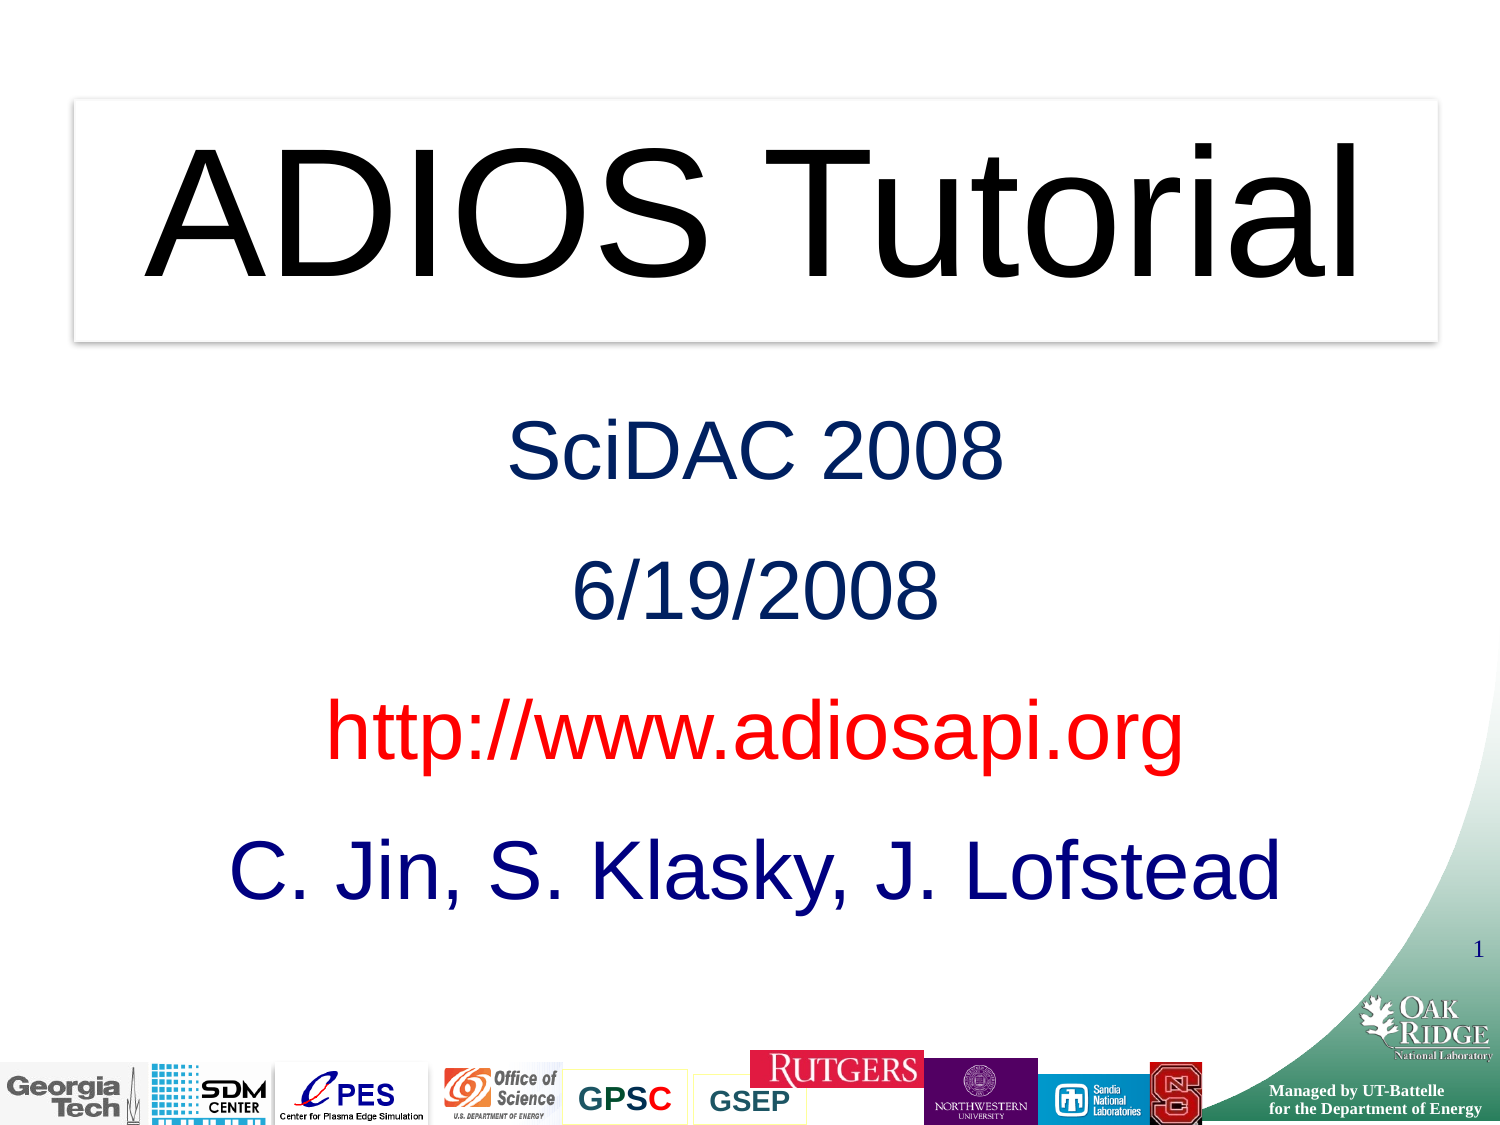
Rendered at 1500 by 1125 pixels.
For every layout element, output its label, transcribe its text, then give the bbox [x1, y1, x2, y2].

picture [0, 1062, 149, 1125]
picture [1056, 1084, 1088, 1116]
text_box GPSC [562, 1069, 688, 1125]
picture [1094, 1097, 1110, 1104]
picture [1113, 1086, 1120, 1093]
subtitle SciDAC 2008 6/19/2008 http://www.adiosapi.org C. Jin, S. Klasky, J. Lofstead [87, 399, 1426, 976]
picture [437, 1062, 563, 1125]
title ADIOS Tutorial [74, 99, 1438, 342]
picture [1131, 1110, 1139, 1115]
picture [1111, 1108, 1123, 1115]
picture [275, 1062, 428, 1125]
picture [1350, 987, 1500, 1066]
picture [1149, 1062, 1203, 1125]
picture [749, 1049, 1038, 1125]
picture [150, 1062, 271, 1125]
text_box GSEP [693, 1074, 807, 1125]
picture [1111, 1099, 1125, 1104]
